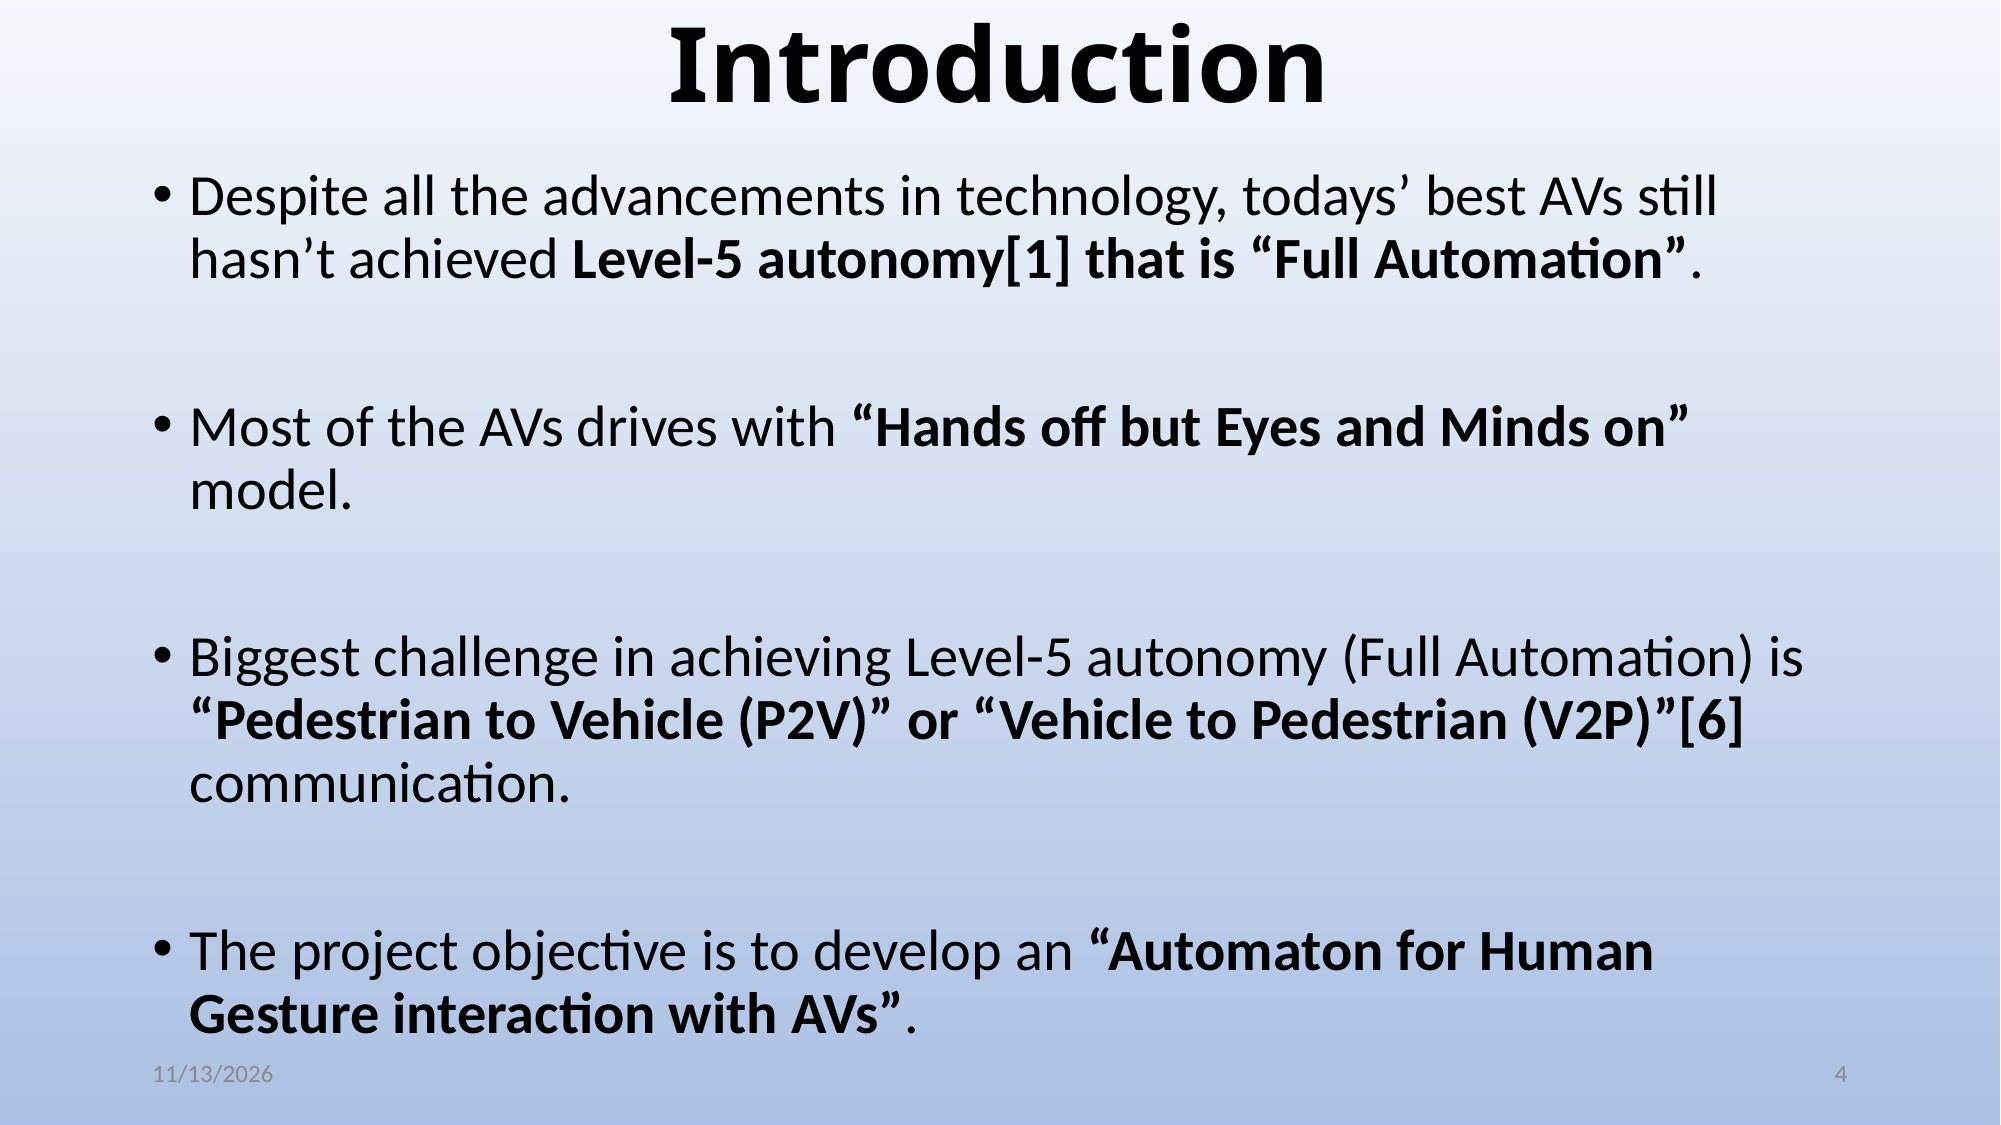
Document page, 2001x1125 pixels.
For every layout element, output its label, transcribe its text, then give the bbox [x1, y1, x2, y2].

slide_number 4 [1412, 1042, 1863, 1103]
list Despite all the advancements in technology, todays’ best AVs still hasn’t achieved Level-5 autonomy[1] that is “Full Automation”. Most of the AVs drives with “Hands off but Eyes and Minds on” model. Biggest challenge in achieving Level-5 autonomy (Full Automation) is “Pedestrian to Vehicle (P2V)” or “Vehicle to Pedestrian (V2P)”[6] communication. The project objective is to develop an “Automaton for Human Gesture interaction with AVs”. [137, 157, 1863, 1022]
title Introduction [137, 0, 1863, 137]
slide_number 15-Jan-20 [137, 1042, 588, 1103]
